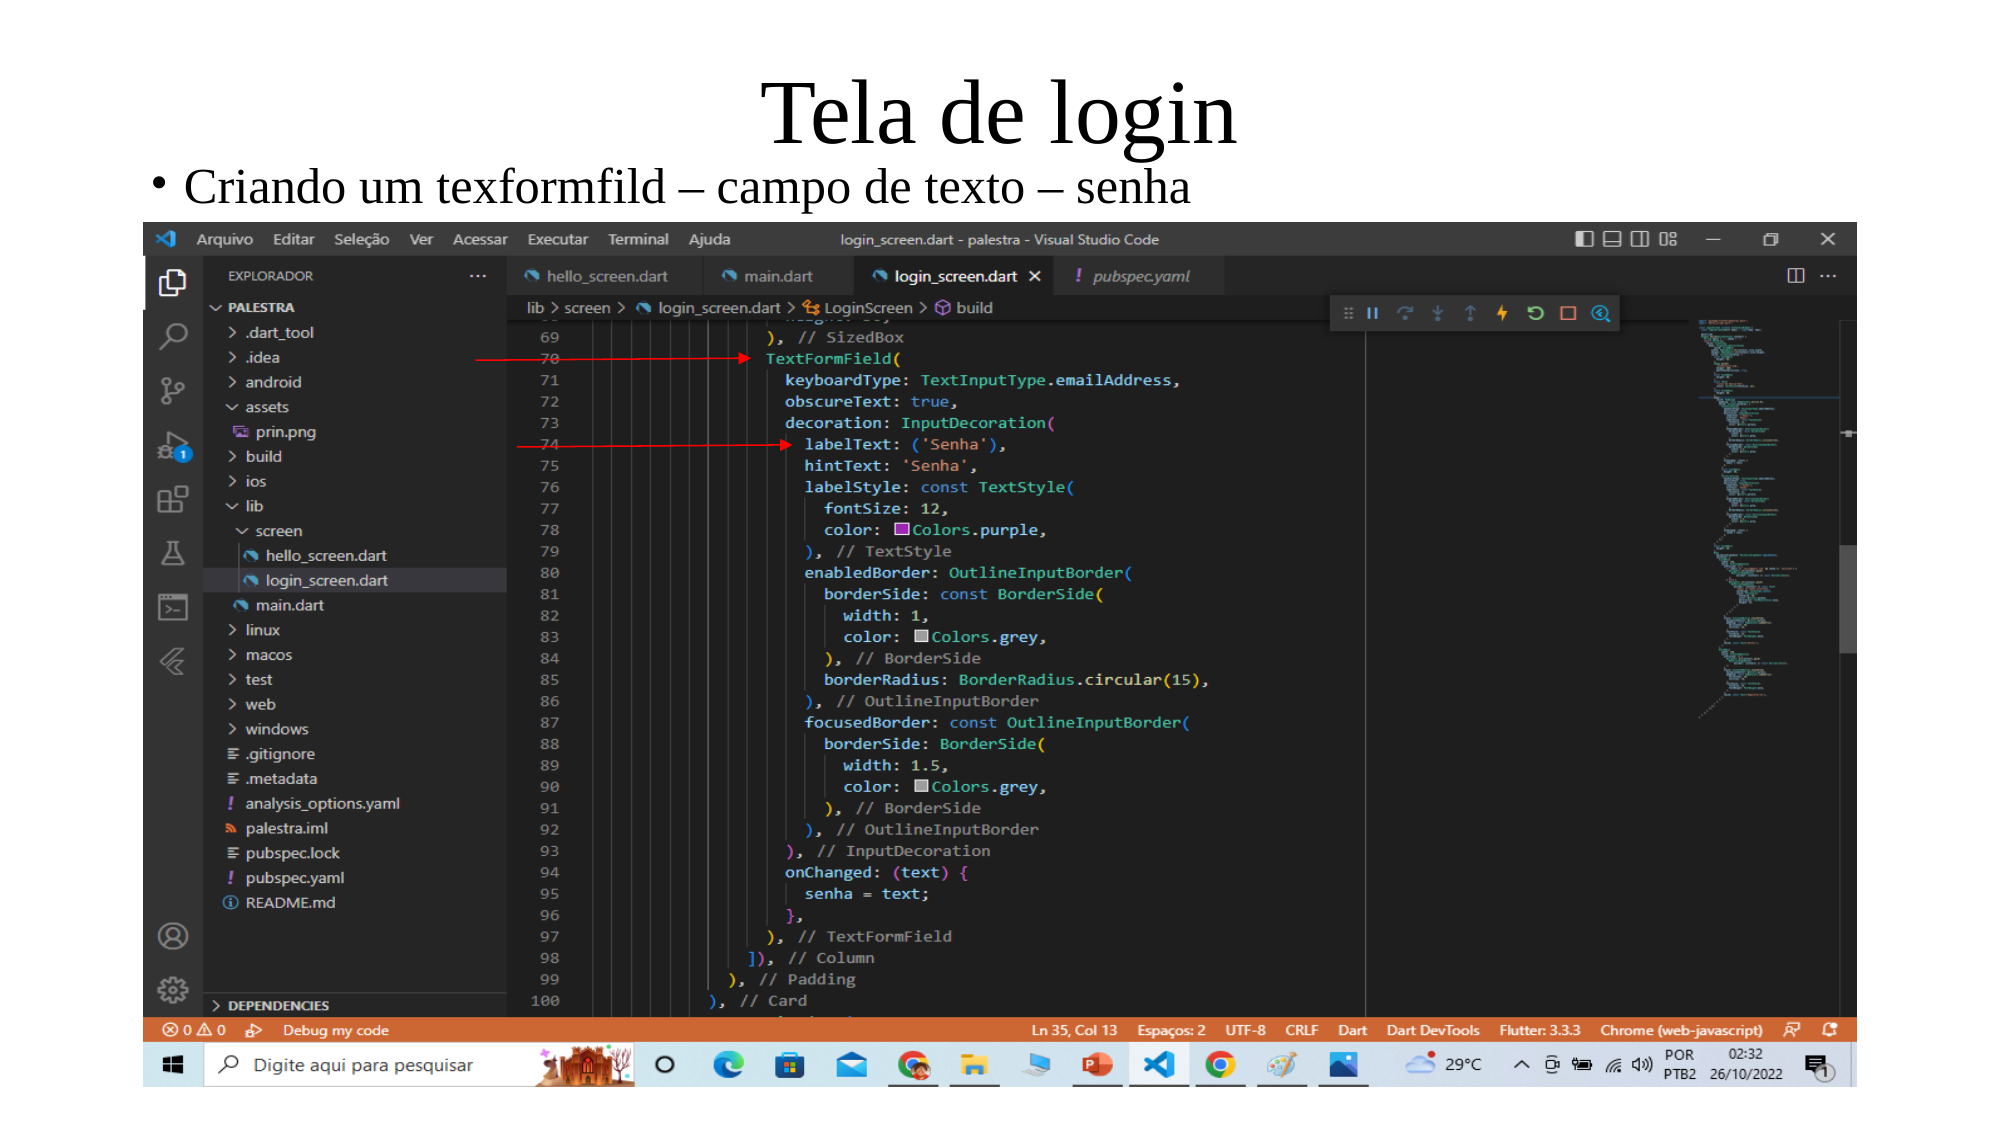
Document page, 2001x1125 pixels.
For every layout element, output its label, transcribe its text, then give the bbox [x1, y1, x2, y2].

title Tela de login [137, 5, 1863, 223]
picture [143, 222, 1857, 1087]
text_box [475, 357, 752, 361]
list Criando um texformfild – campo de texto – senha [131, 156, 1857, 239]
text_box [516, 444, 793, 448]
